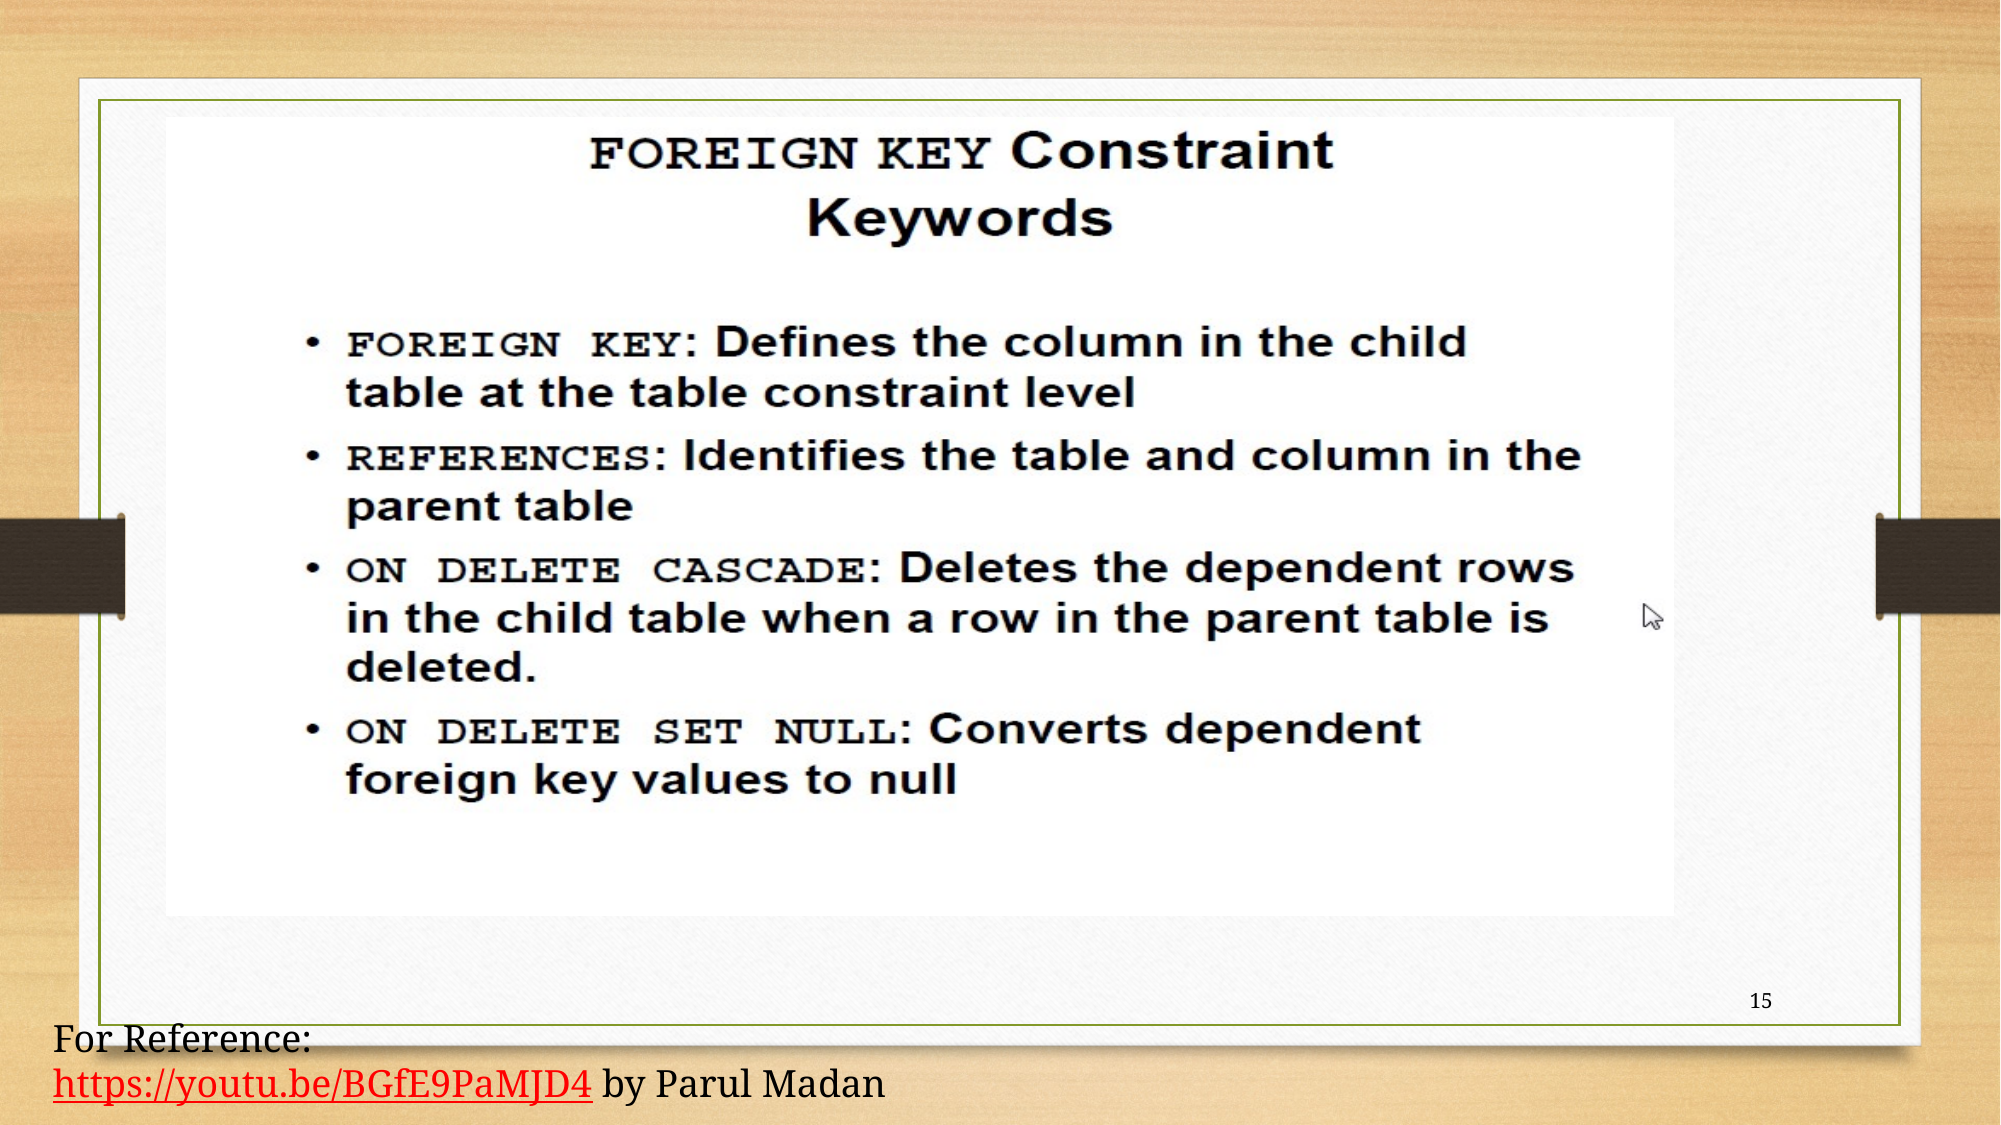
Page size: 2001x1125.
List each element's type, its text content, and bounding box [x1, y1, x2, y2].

text_box For Reference: https://youtu.be/BGfE9PaMJD4 by Parul Madan [38, 1007, 1040, 1119]
slide_number 15 [1698, 979, 1788, 1025]
picture [0, 0, 2001, 1125]
